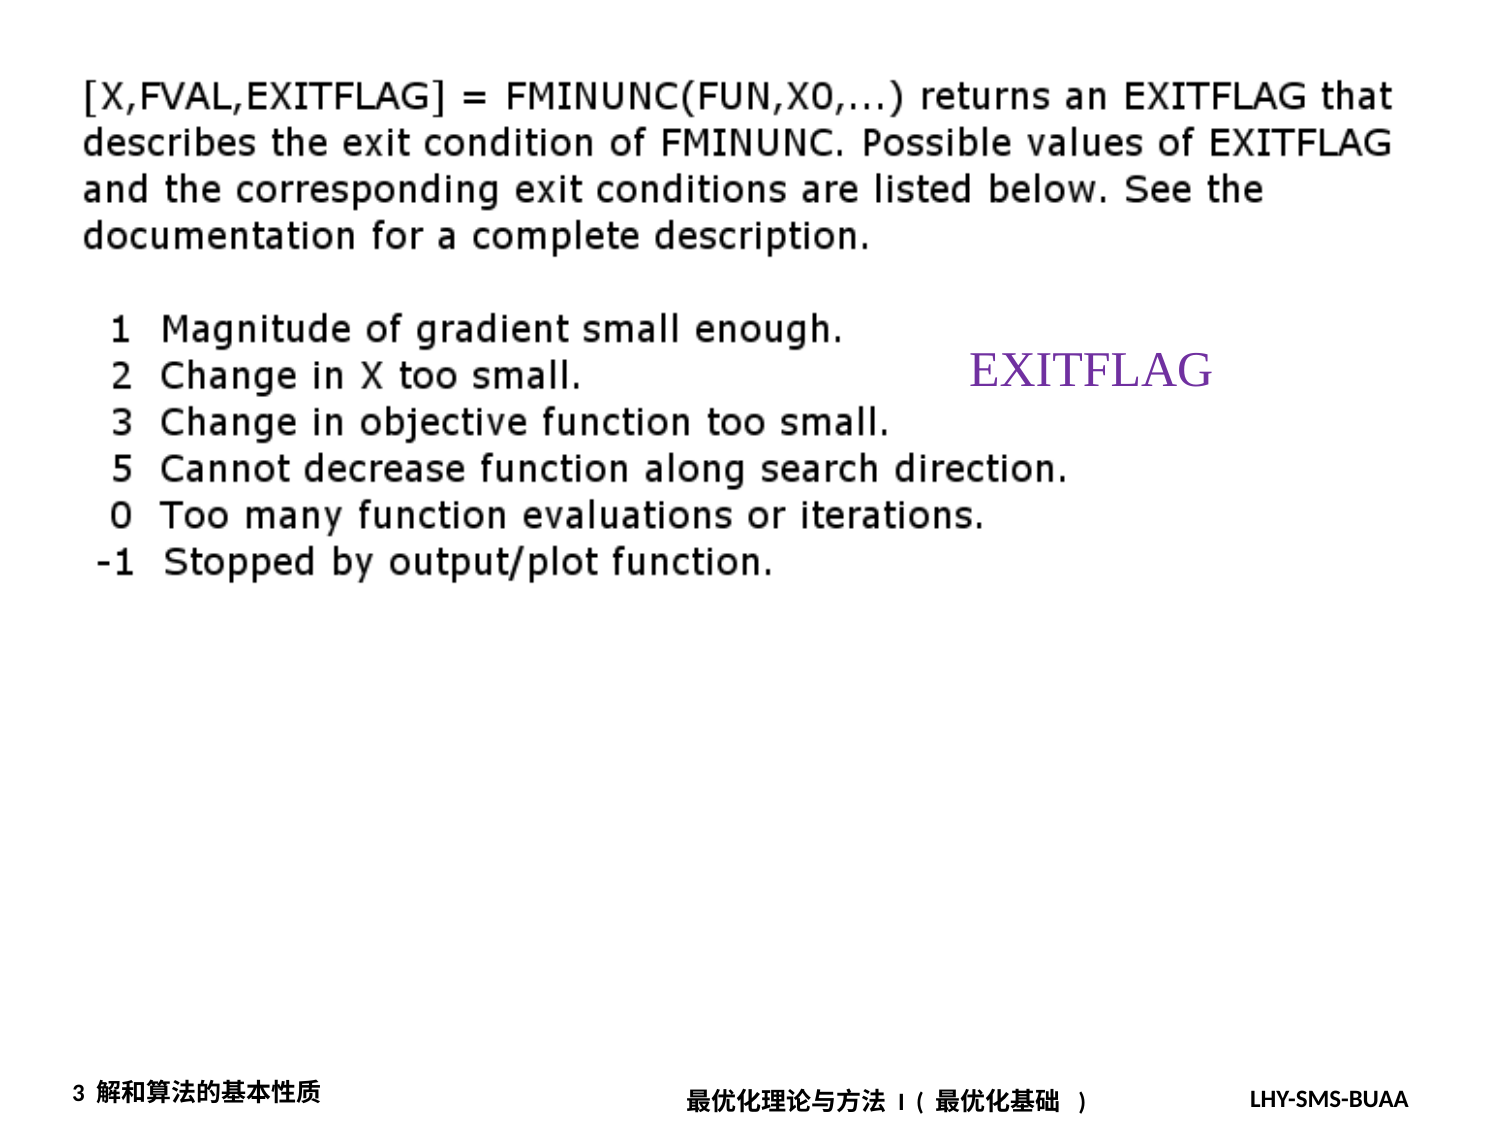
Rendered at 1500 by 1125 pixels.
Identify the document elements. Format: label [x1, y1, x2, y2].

text_box [192, 124, 1385, 213]
picture [77, 69, 1398, 589]
